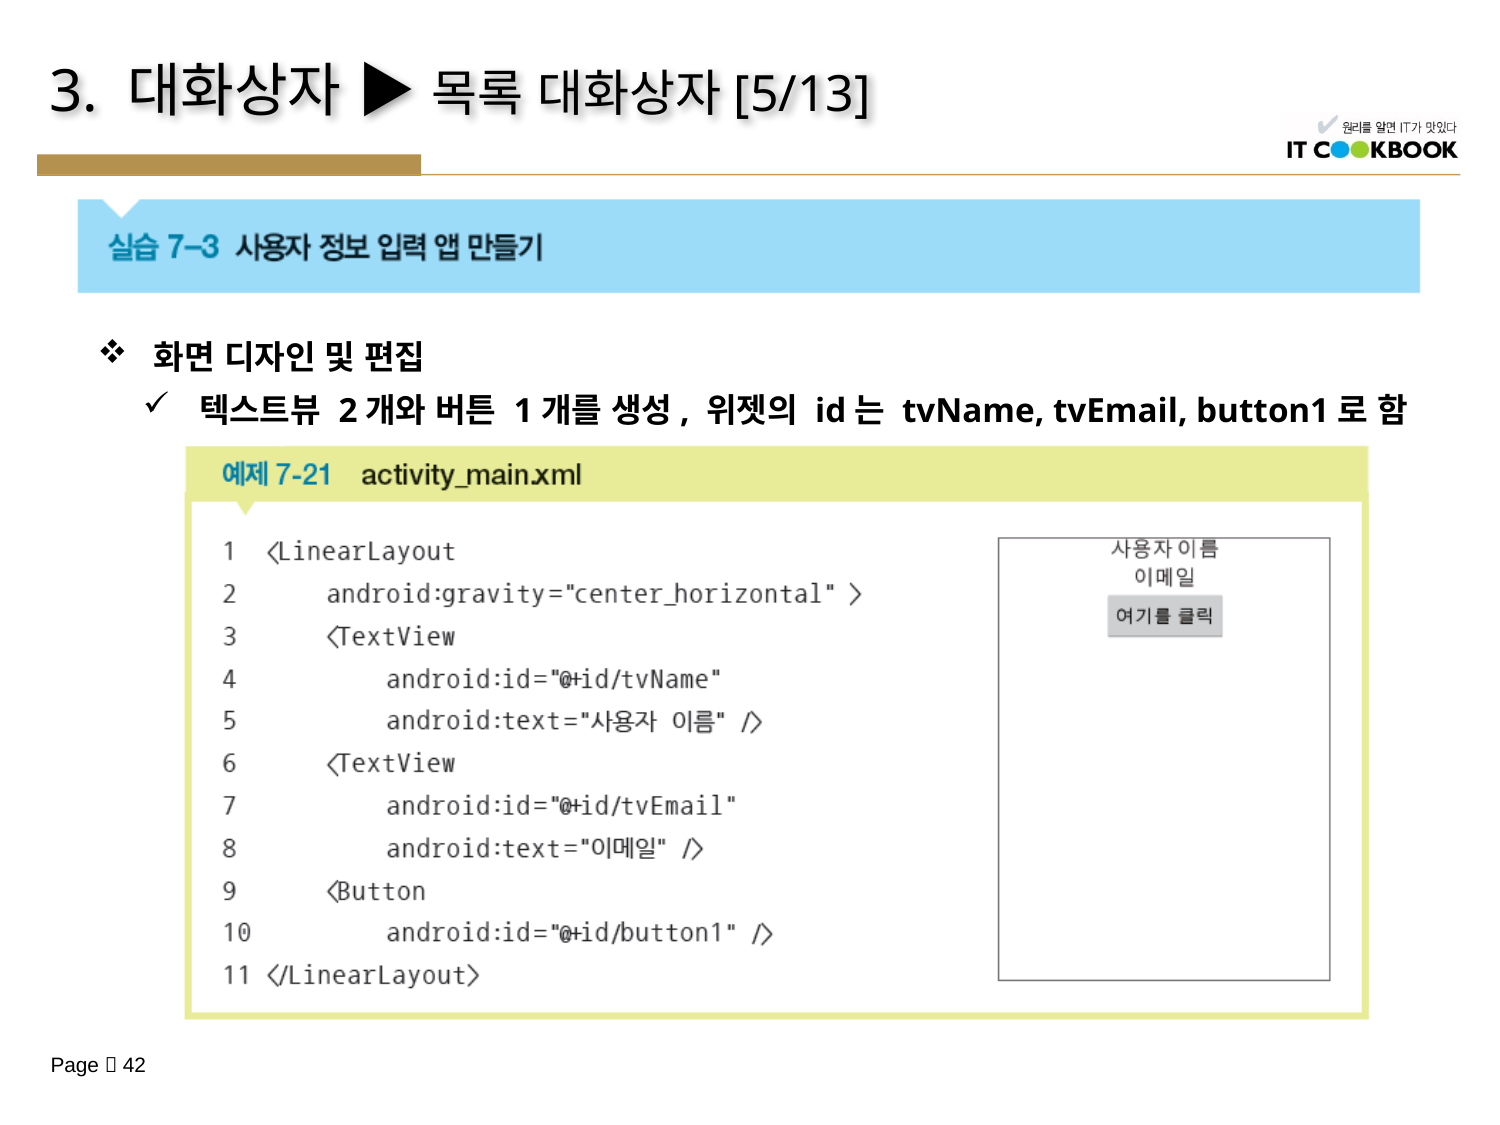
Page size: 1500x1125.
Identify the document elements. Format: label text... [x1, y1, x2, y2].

picture [182, 445, 1372, 1024]
picture [1448, 112, 1461, 160]
list 화면 디자인 및 편집 텍스트뷰 2개와 버튼 1개를 생성, 위젯의 id는 tvName, tvEmail, button1로 함 [54, 335, 1500, 1051]
title 3. 대화상자 ▶ 목록 대화상자[5/13] [48, 53, 1448, 161]
picture [74, 198, 1426, 298]
